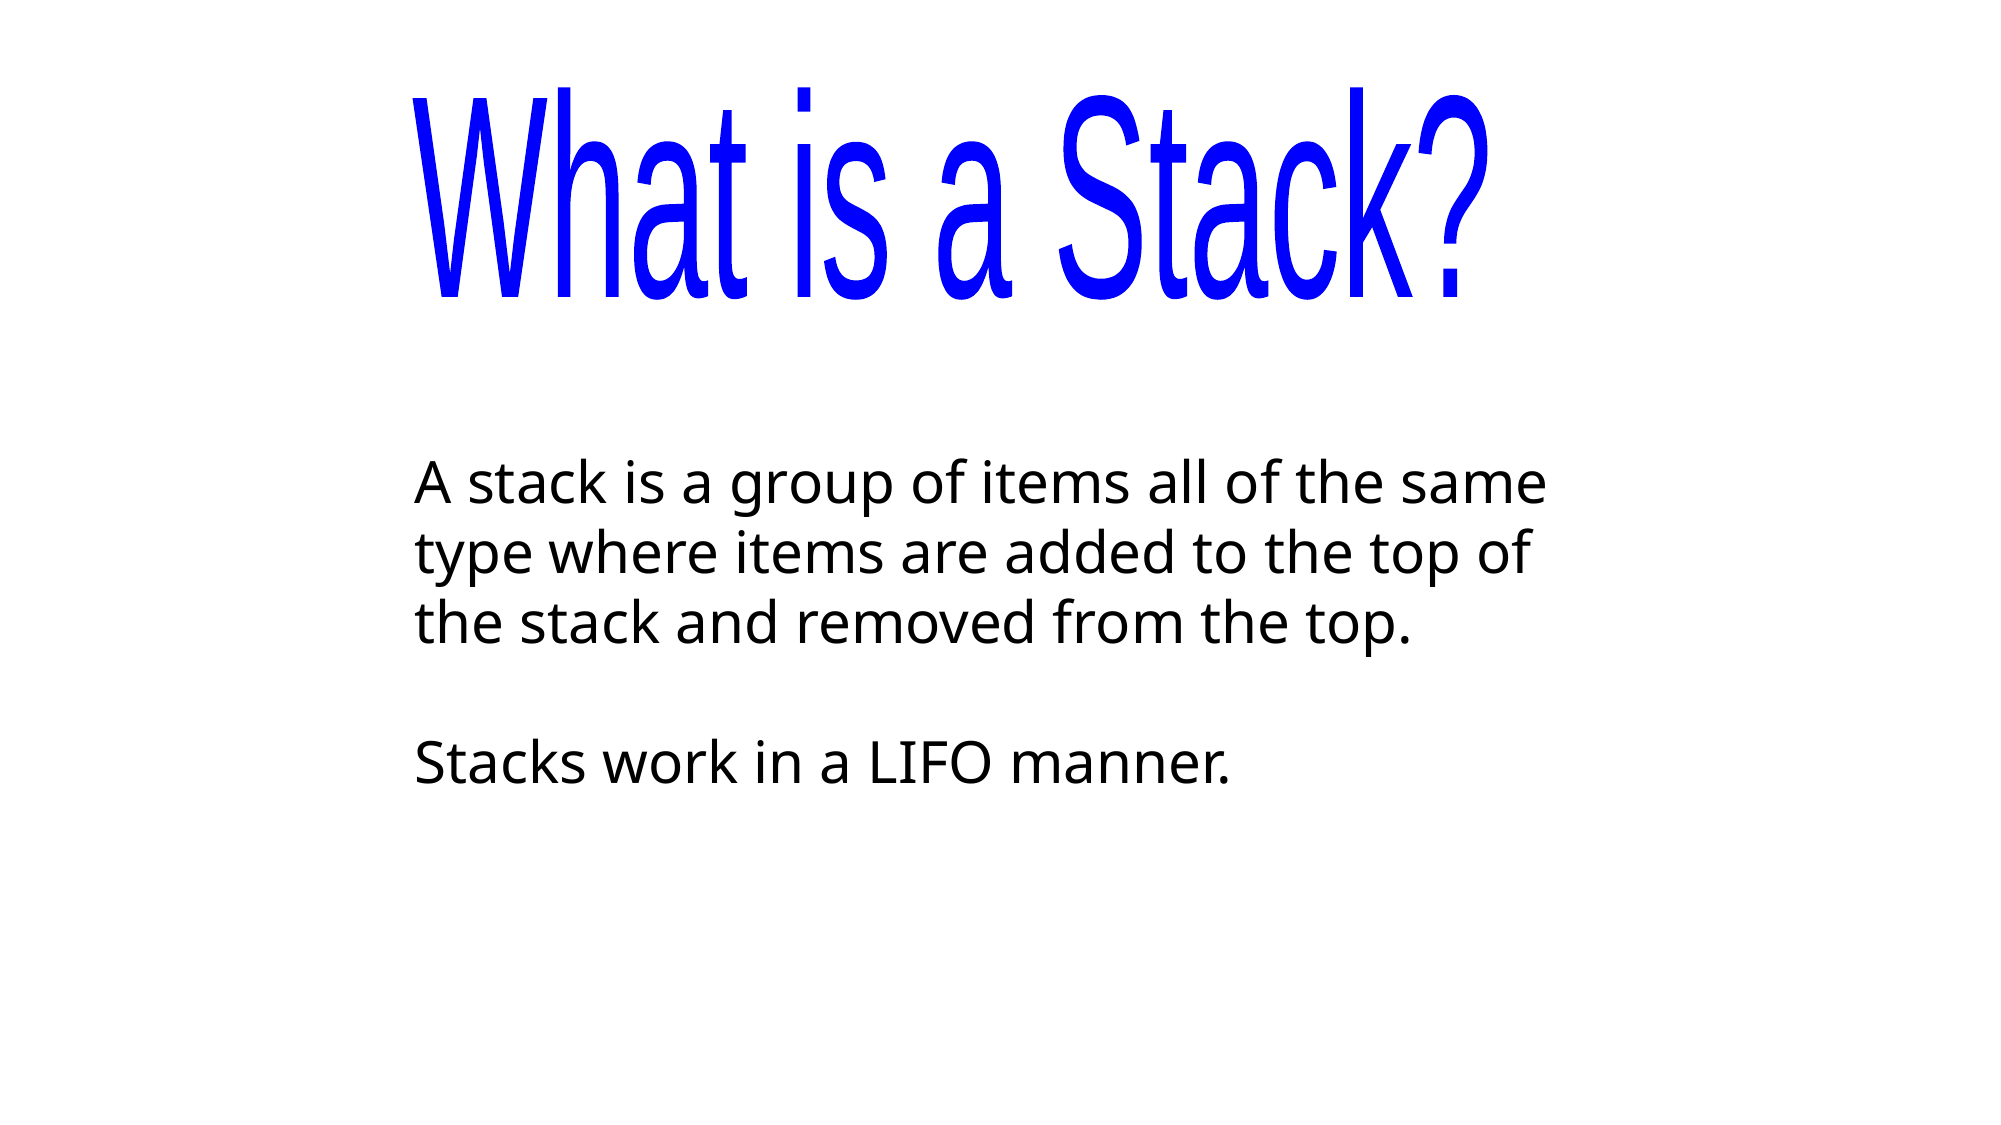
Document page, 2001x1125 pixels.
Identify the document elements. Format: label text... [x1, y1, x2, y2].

text_box A stack is a group of items all of the same type where items are added to the top of the stack and removed from the top. Stacks work in a LIFO manner. [399, 437, 1600, 803]
